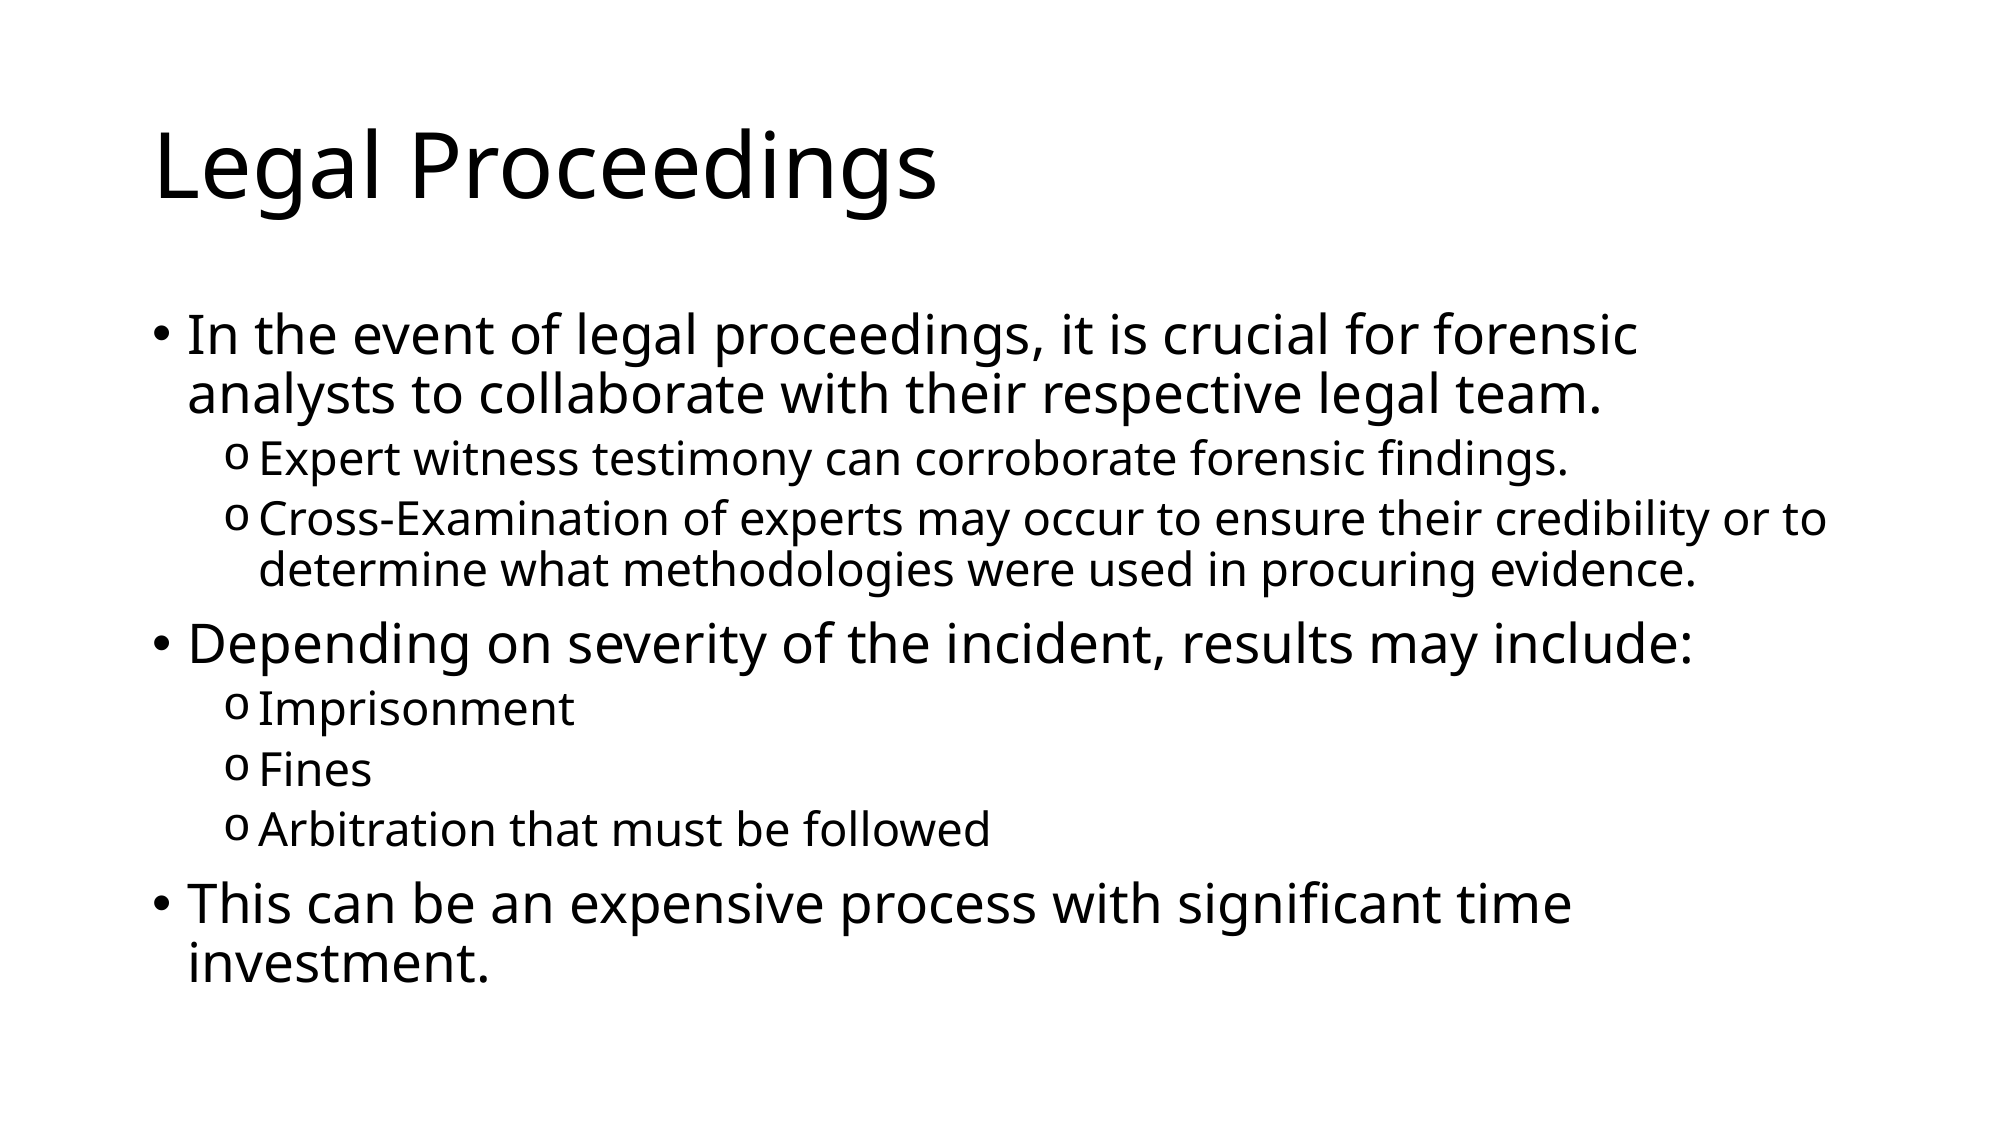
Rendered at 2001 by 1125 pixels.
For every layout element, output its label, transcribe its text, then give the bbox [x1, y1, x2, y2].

title Legal Proceedings [137, 59, 1863, 278]
list In the event of legal proceedings, it is crucial for forensic analysts to collaborate with their respective legal team. Expert witness testimony can corroborate forensic findings. Cross-Examination of experts may occur to ensure their credibility or to determine what methodologies were used in procuring evidence. Depending on severity of the incident, results may include: Imprisonment Fines Arbitration that must be followed This can be an expensive process with significant time investment. [137, 299, 1863, 1014]
